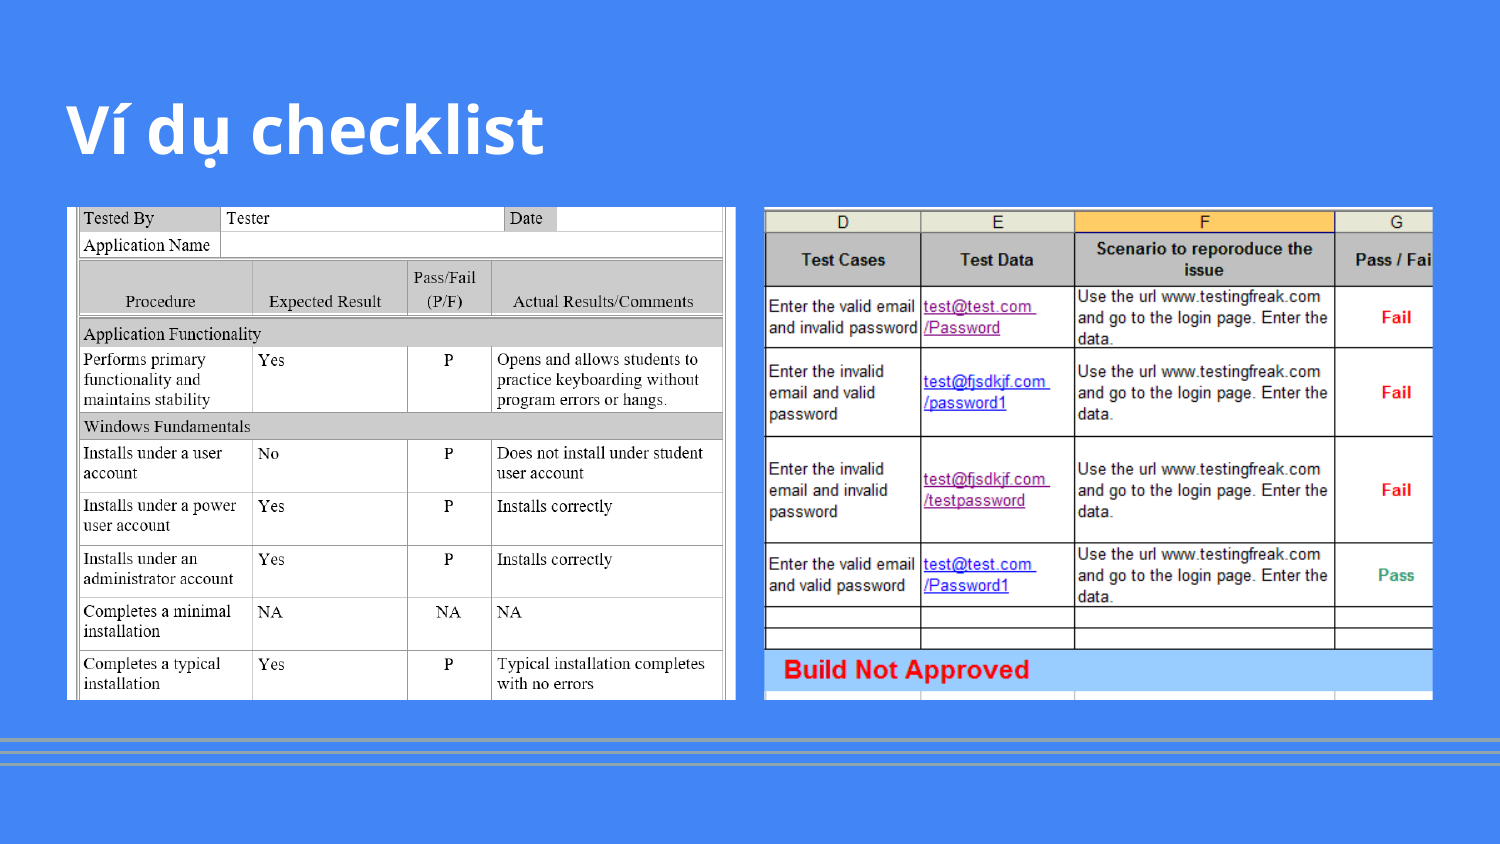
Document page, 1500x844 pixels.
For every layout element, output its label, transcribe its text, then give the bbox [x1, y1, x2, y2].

title Ví dụ checklist [51, 72, 1449, 167]
picture [763, 207, 1433, 700]
picture [66, 207, 736, 700]
